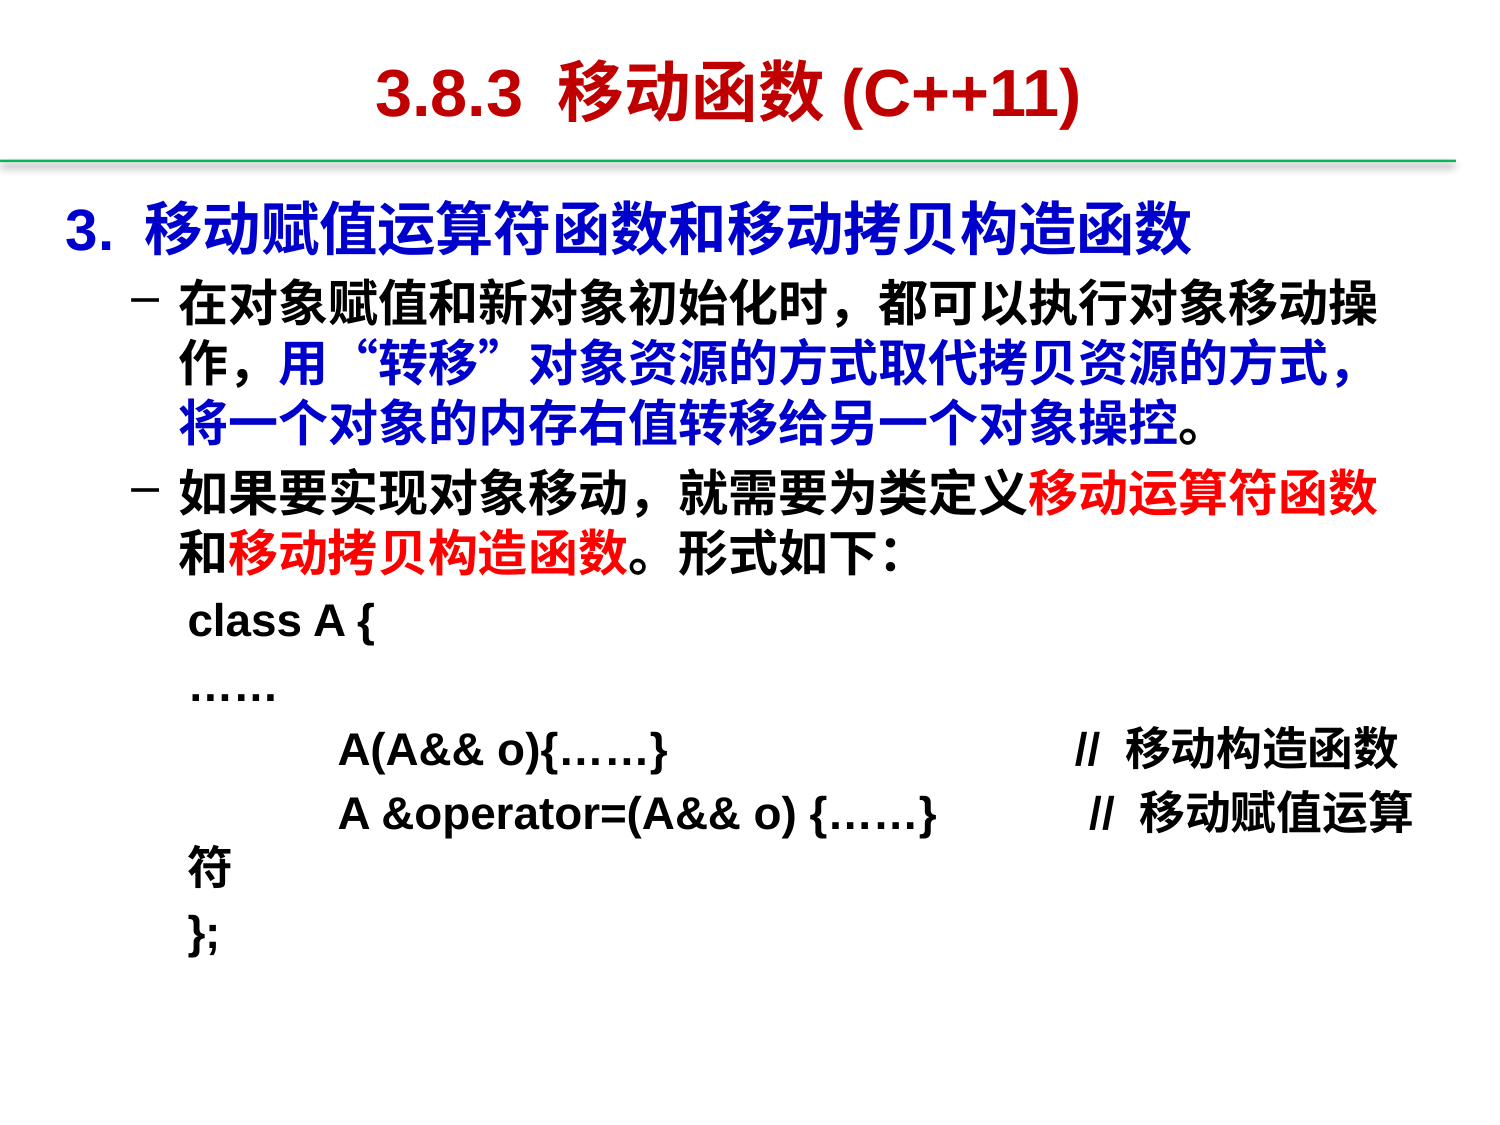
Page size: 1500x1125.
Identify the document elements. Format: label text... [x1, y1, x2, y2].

text_box 3.8.3 移动函数(C++11) [100, 30, 1376, 149]
list 3. 移动赋值运算符函数和移动拷贝构造函数 在对象赋值和新对象初始化时，都可以执行对象移动操作，用“转移”对象资源的方式取代拷贝资源的方式，将一个对象的内存右值转移给另一个对象操控。 如果要实现对象移动，就需要为类定义移动运算符函数和移动拷贝构造函数。形式如下： class A { …… A(A&& o){……} // 移动构造函数 A &operator=(A&& o) {……} // 移动赋值运算符 }; [41, 184, 1436, 1059]
